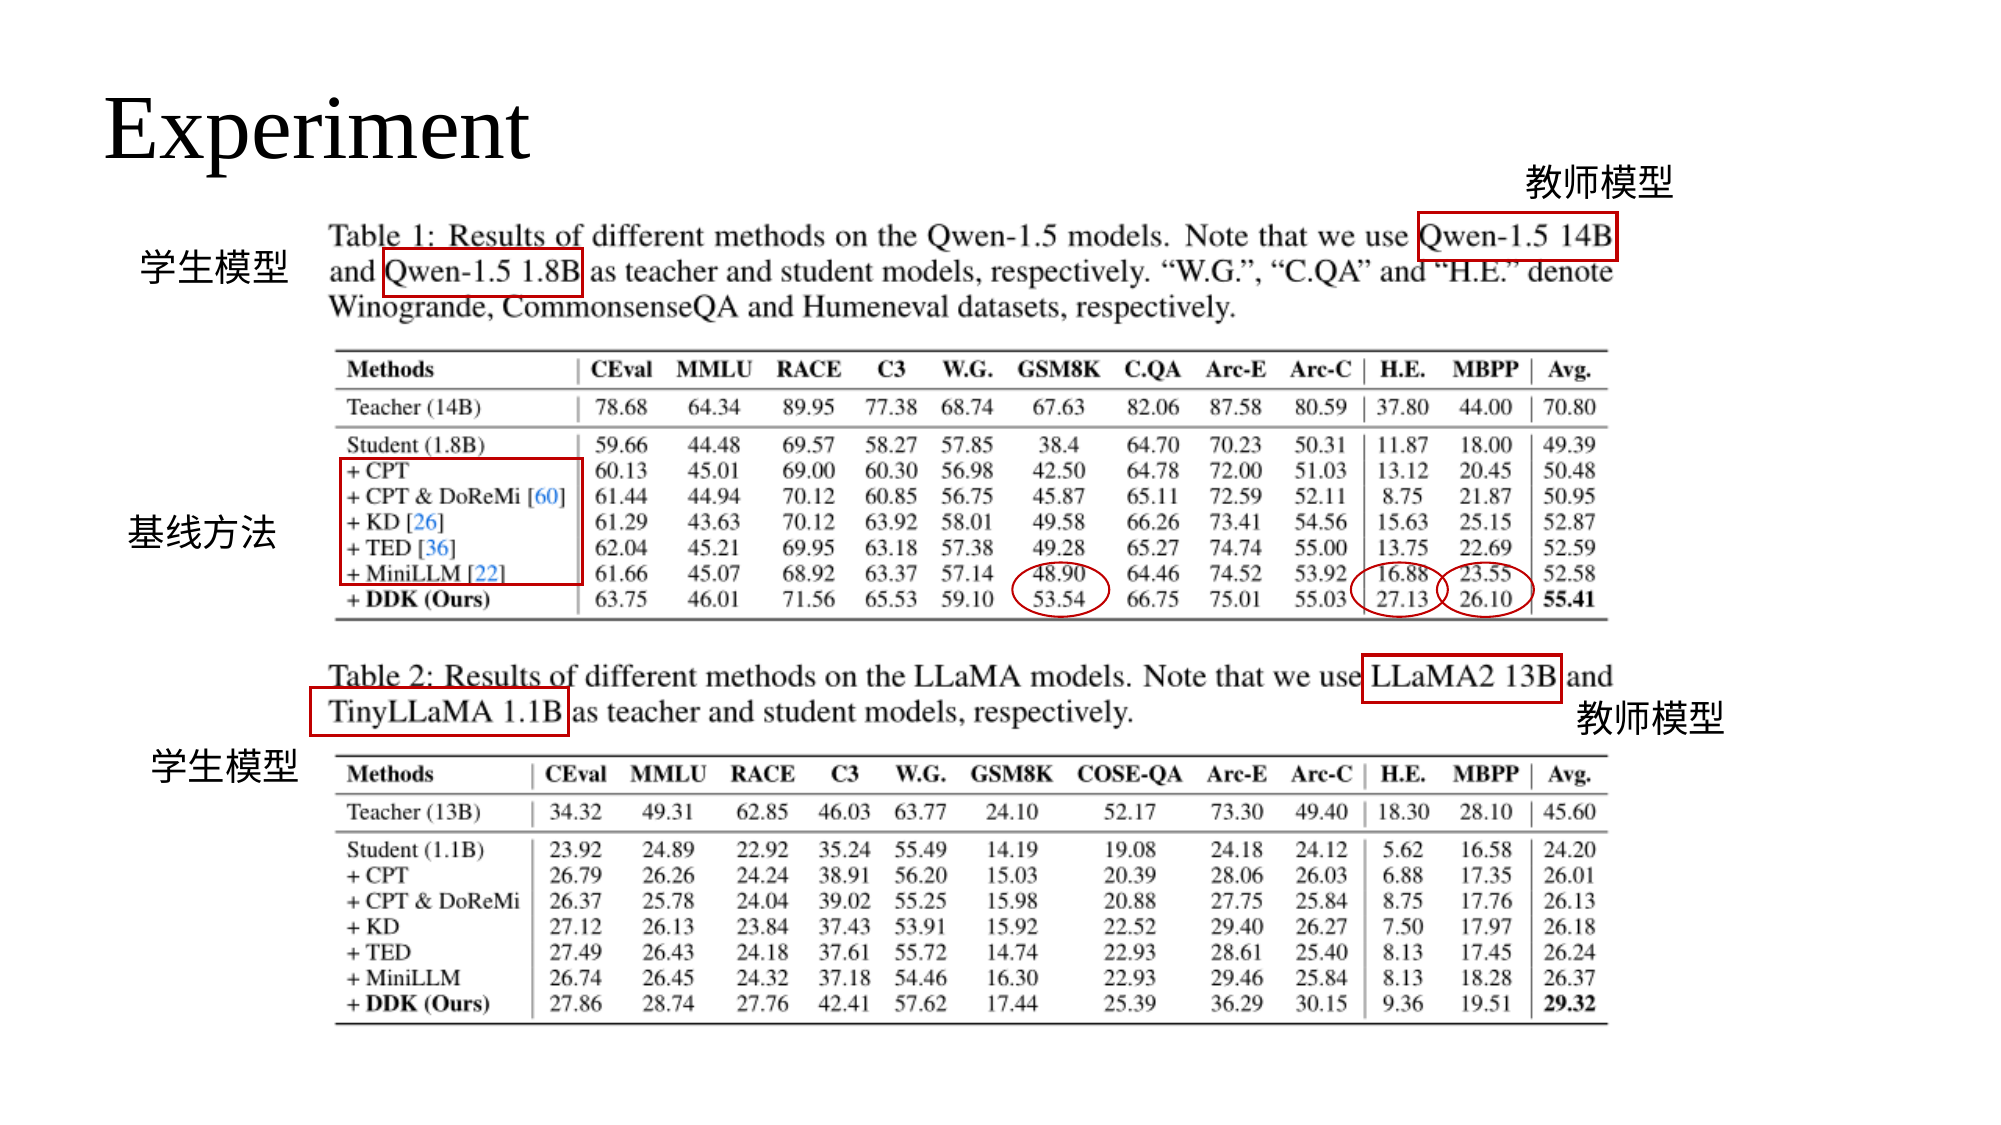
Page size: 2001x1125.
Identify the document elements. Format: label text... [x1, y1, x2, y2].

picture [308, 185, 1639, 1056]
text_box 教师模型 [1510, 151, 1697, 212]
text_box 基线方法 [112, 502, 308, 562]
text_box 学生模型 [124, 236, 308, 296]
text_box 教师模型 [1639, 687, 1748, 748]
text_box 学生模型 [135, 735, 308, 796]
text_box Experiment [88, 20, 1814, 238]
